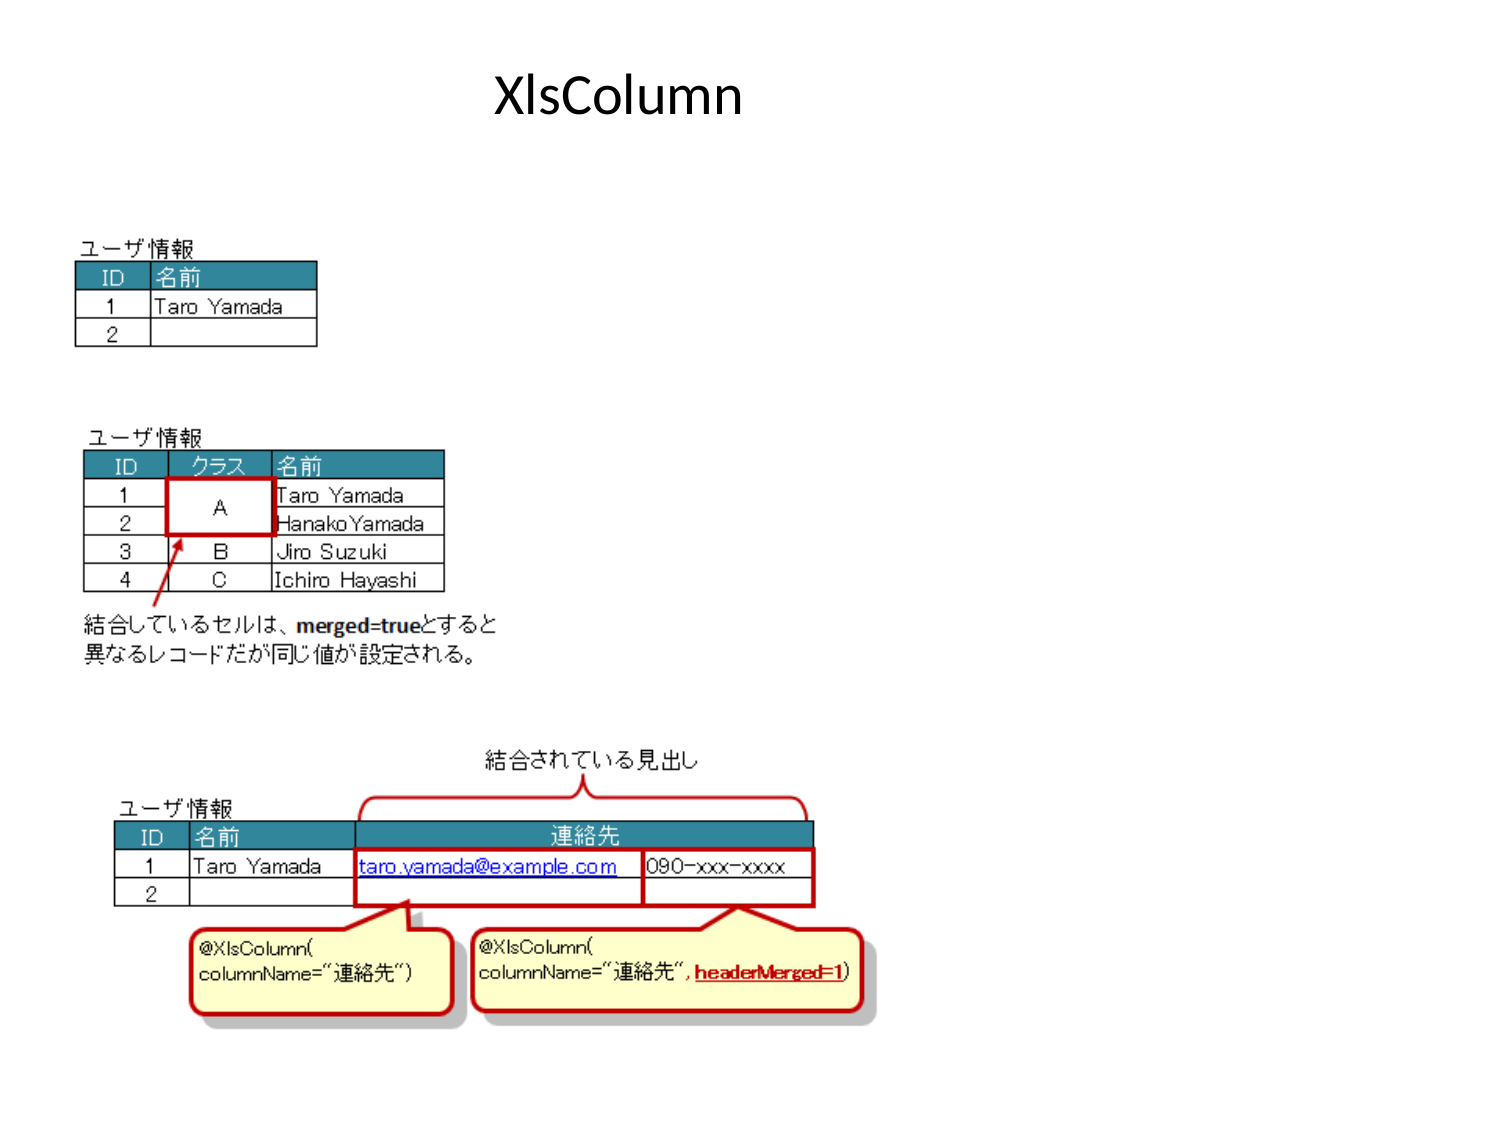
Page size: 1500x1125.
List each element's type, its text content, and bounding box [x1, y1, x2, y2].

picture [100, 739, 889, 1045]
picture [64, 231, 333, 364]
picture [63, 420, 511, 675]
title XlsColumn [75, 45, 1164, 138]
